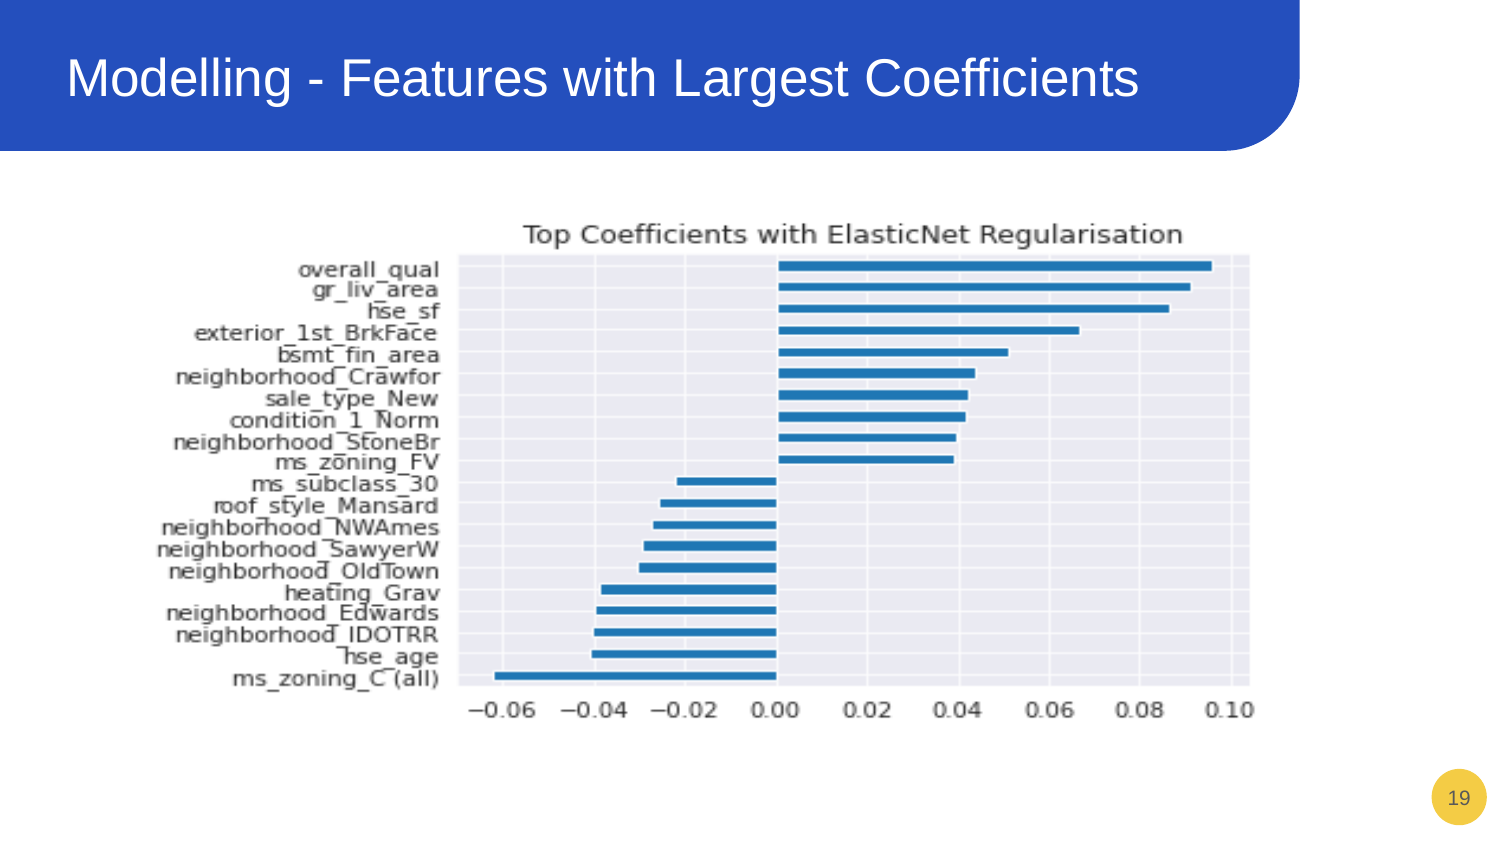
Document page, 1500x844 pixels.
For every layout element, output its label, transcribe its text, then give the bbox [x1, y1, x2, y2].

picture [138, 210, 1274, 735]
title Modelling - Features with Largest Coefficients [51, 28, 1449, 123]
slide_number ‹#› [1432, 764, 1487, 830]
